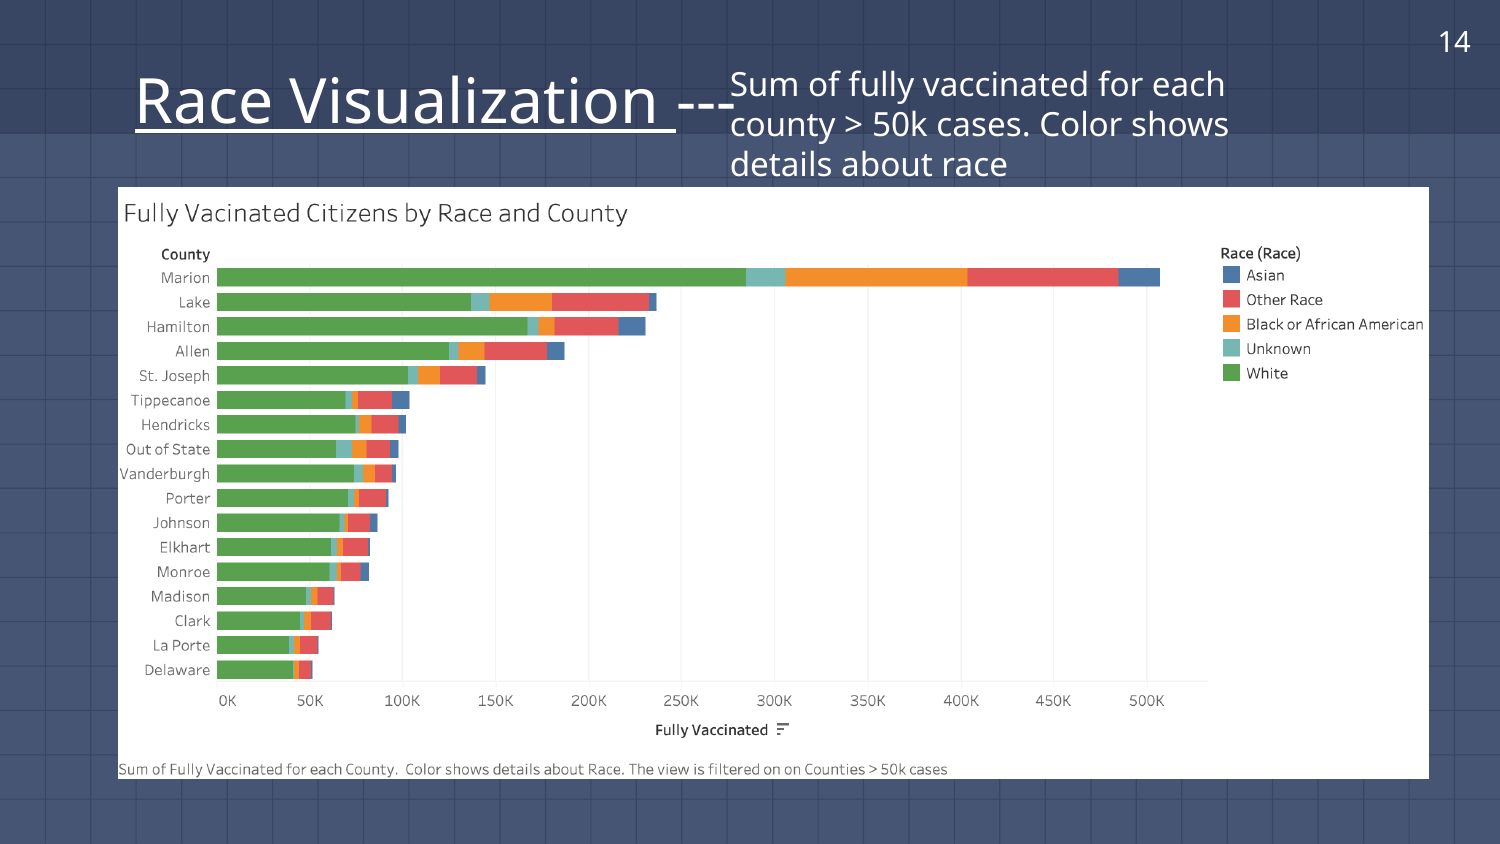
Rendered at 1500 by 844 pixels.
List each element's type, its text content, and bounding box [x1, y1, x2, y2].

text_box Sum of fully vaccinated for each county > 50k cases. Color shows details about race [714, 55, 1356, 185]
picture [117, 186, 1429, 780]
title Race Visualization --- [119, 34, 1429, 152]
slide_number 14 [1408, 0, 1500, 88]
